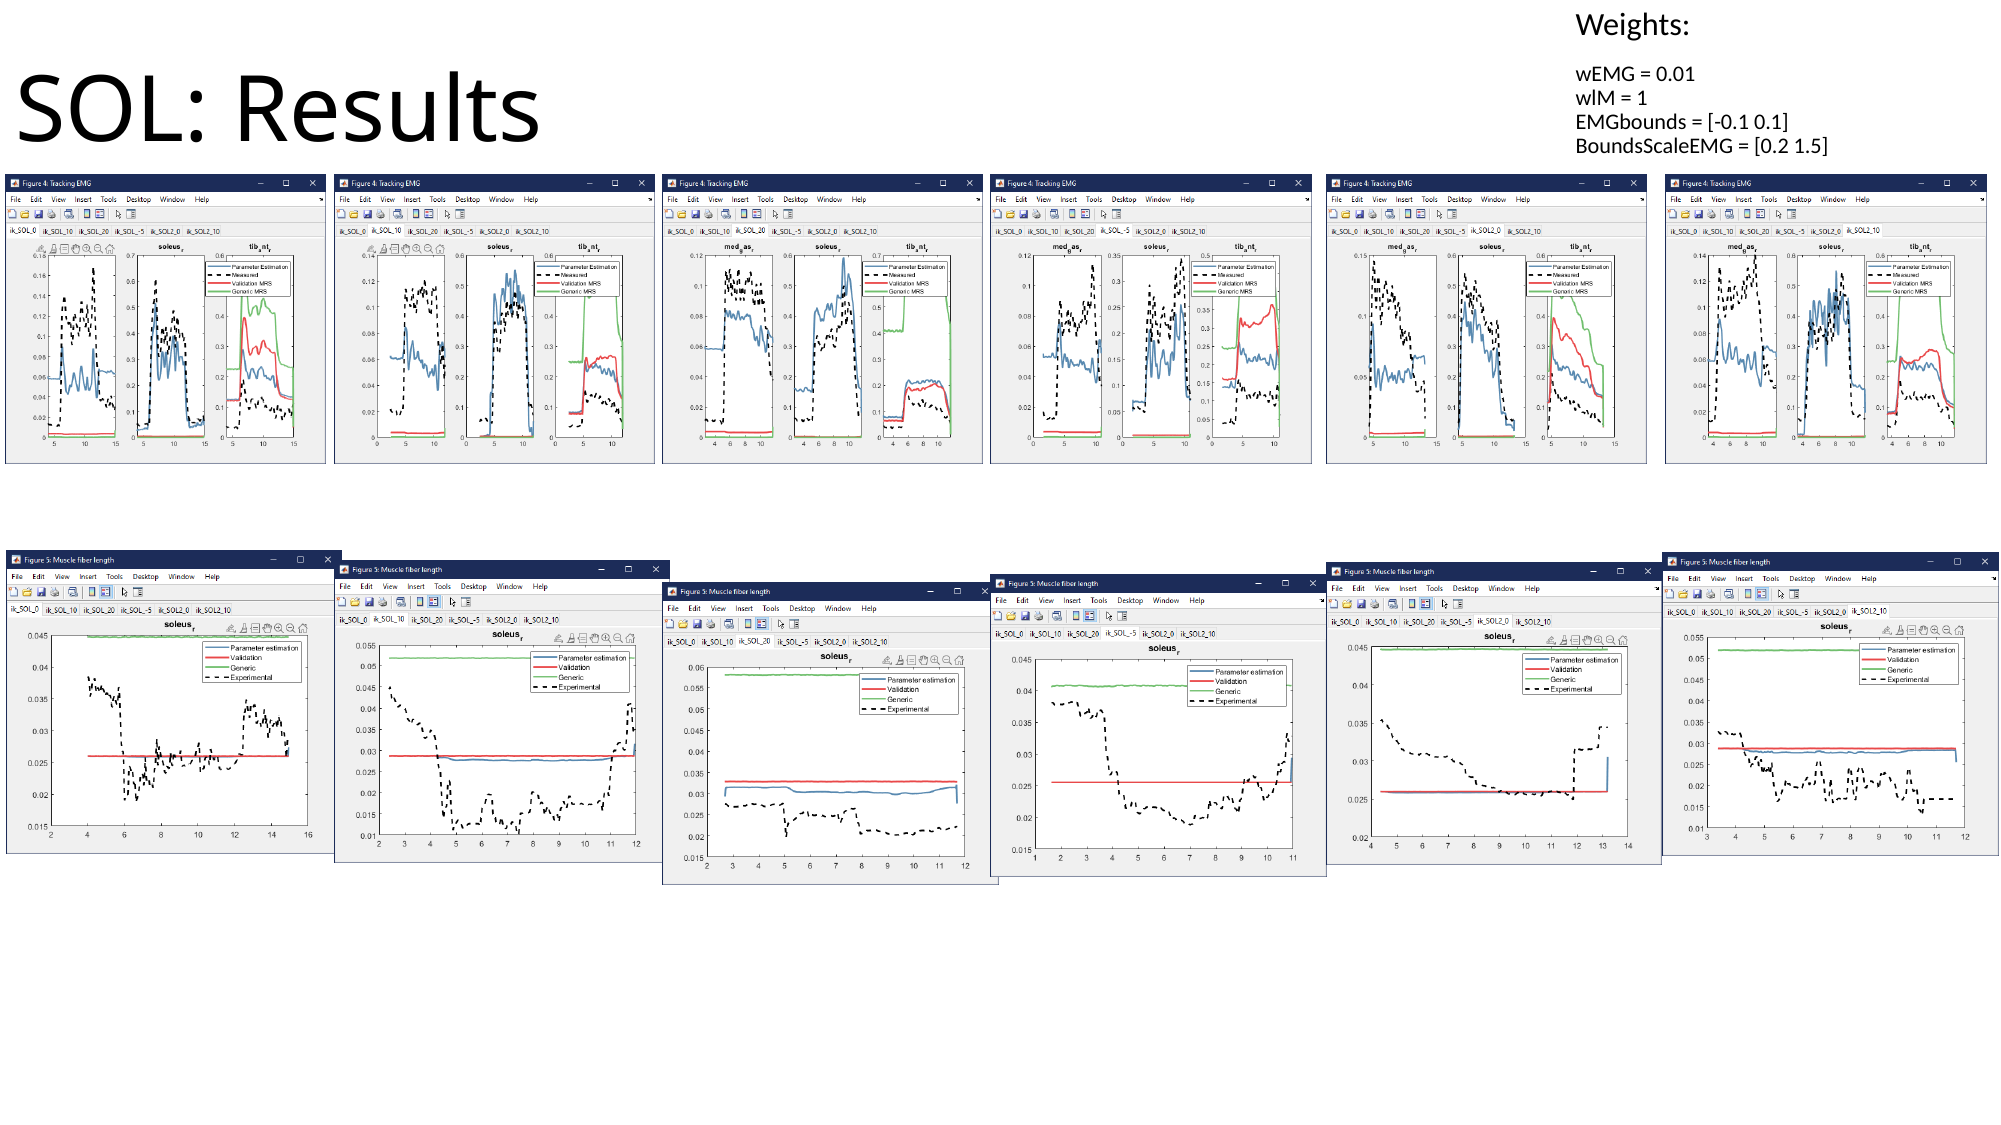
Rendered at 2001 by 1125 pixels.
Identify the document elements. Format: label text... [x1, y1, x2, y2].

picture [990, 174, 1312, 464]
picture [6, 550, 1999, 885]
picture [5, 174, 326, 464]
picture [1665, 174, 1987, 464]
picture [334, 174, 655, 464]
text_box Weights: wEMG = 0.01 wlM = 1 EMGbounds = [-0.1 0.1] BoundsScaleEMG = [0.2 1.5] [1560, 0, 1890, 167]
picture [1326, 174, 1647, 464]
title SOL: Results [0, 3, 1725, 221]
picture [662, 174, 983, 464]
